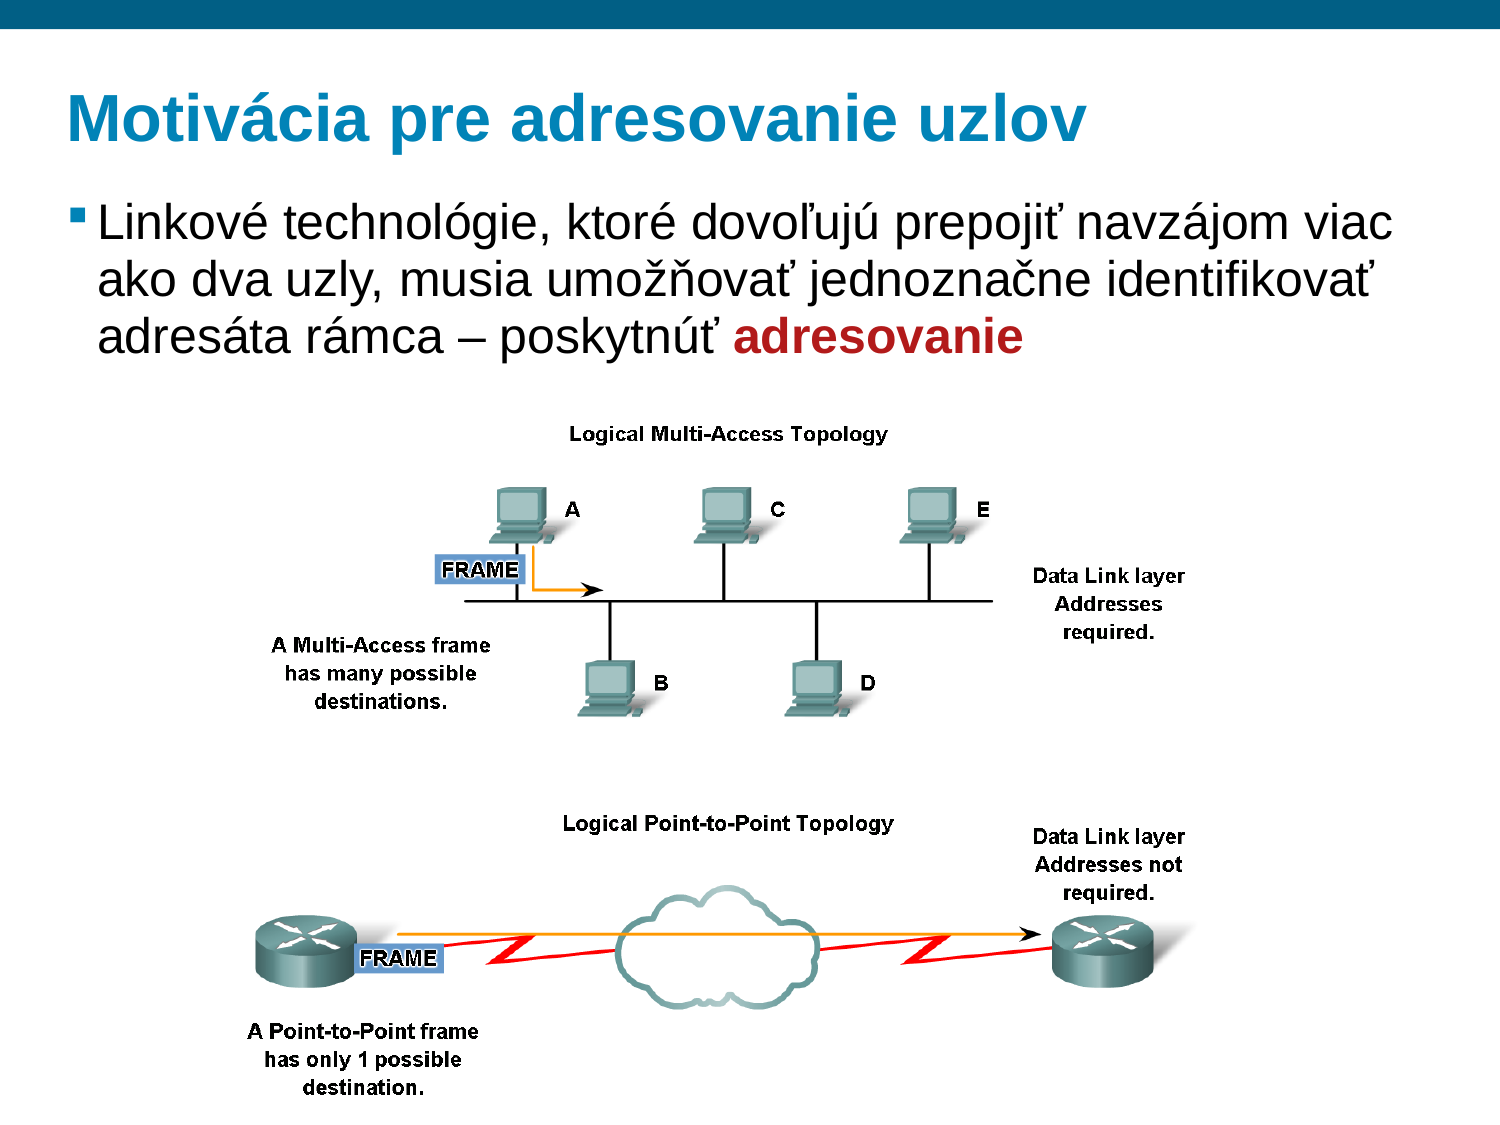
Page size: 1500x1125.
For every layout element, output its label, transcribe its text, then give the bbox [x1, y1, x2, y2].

list Linkové technológie, ktoré dovoľujú prepojiť navzájom viac ako dva uzly, musia umožňovať jednoznačne identifikovať adresáta rámca – poskytnúť adresovanie [53, 187, 1447, 1075]
picture [236, 416, 1200, 1105]
title Motivácia pre adresovanie uzlov [53, 50, 1447, 163]
